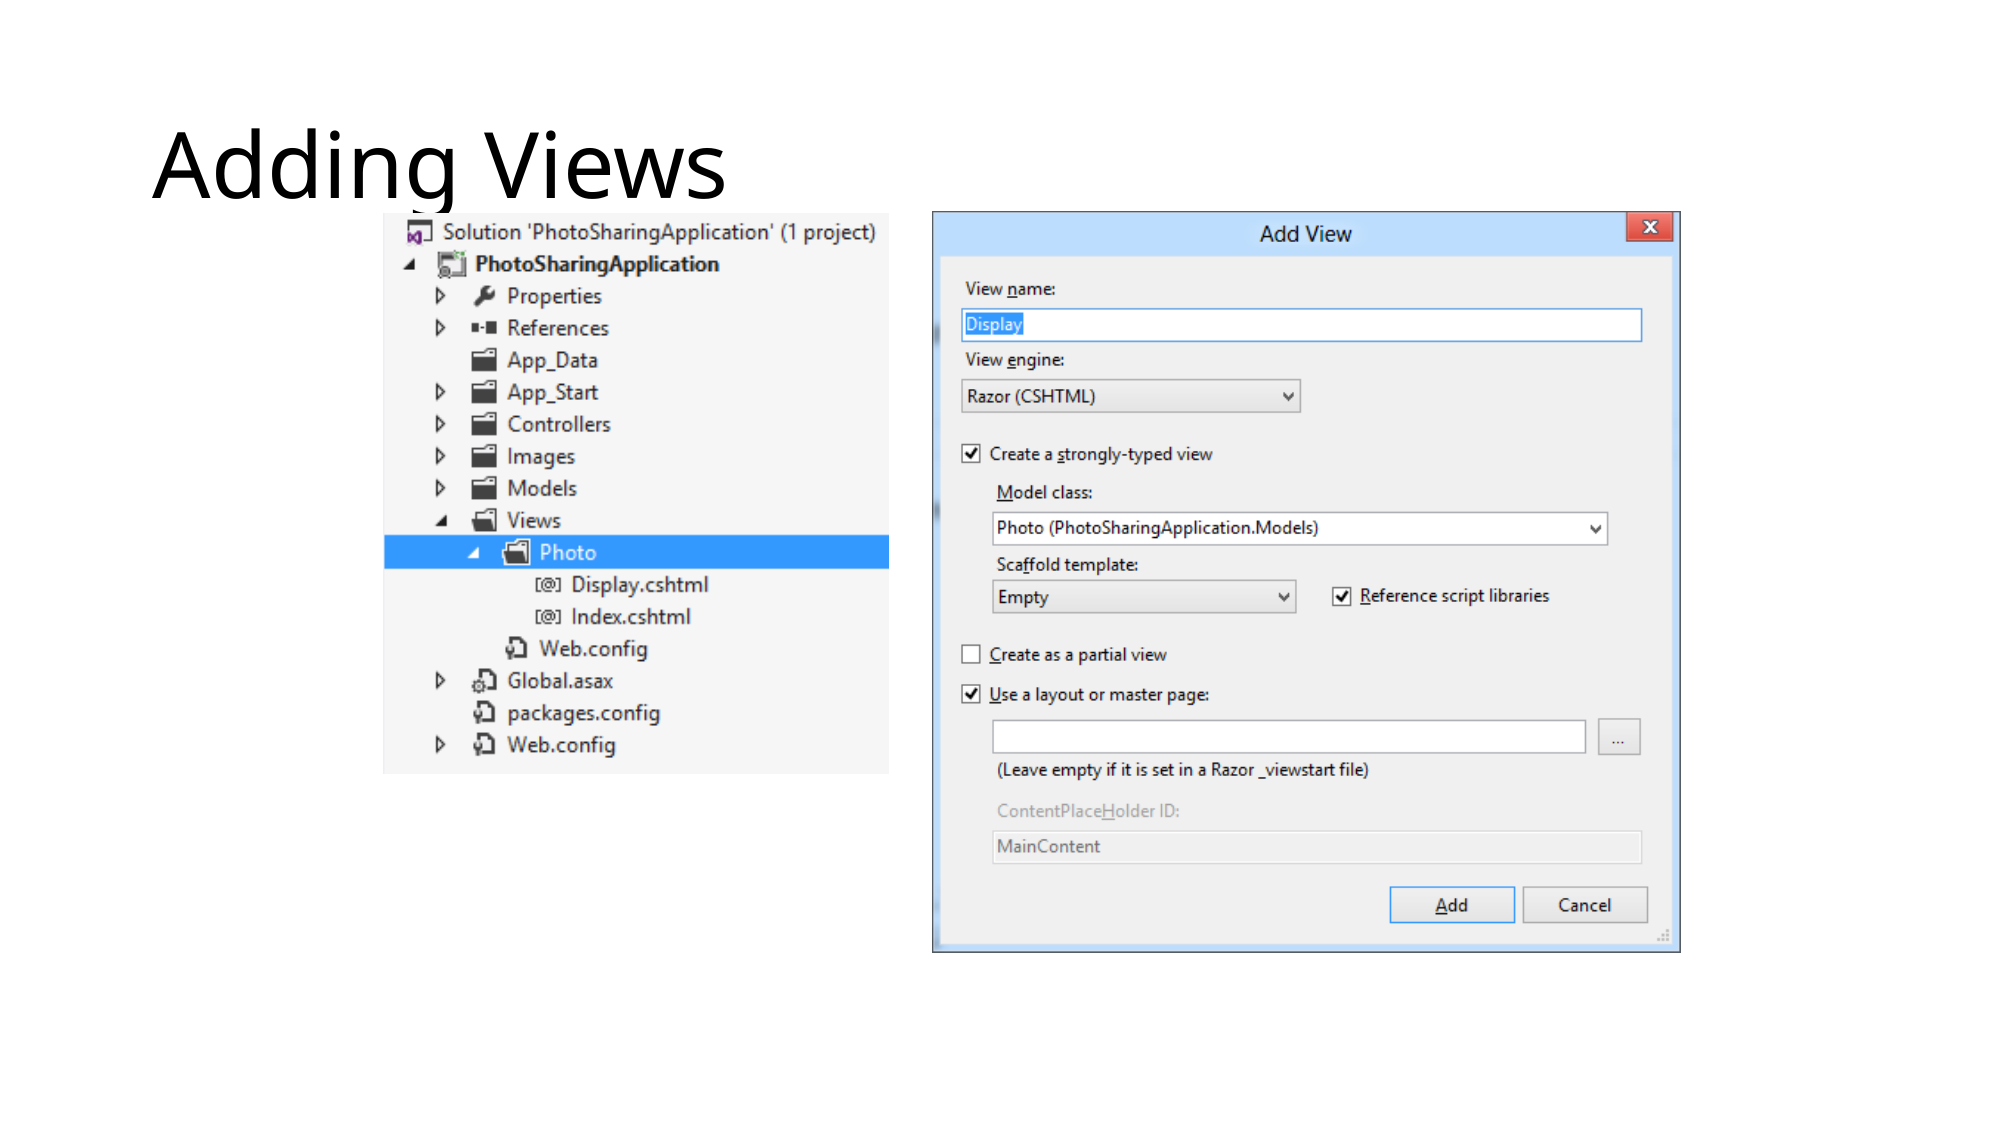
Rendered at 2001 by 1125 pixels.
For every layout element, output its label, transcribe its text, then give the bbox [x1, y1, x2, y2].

picture [932, 211, 1681, 953]
title Adding Views [137, 59, 1863, 278]
picture [383, 213, 889, 774]
